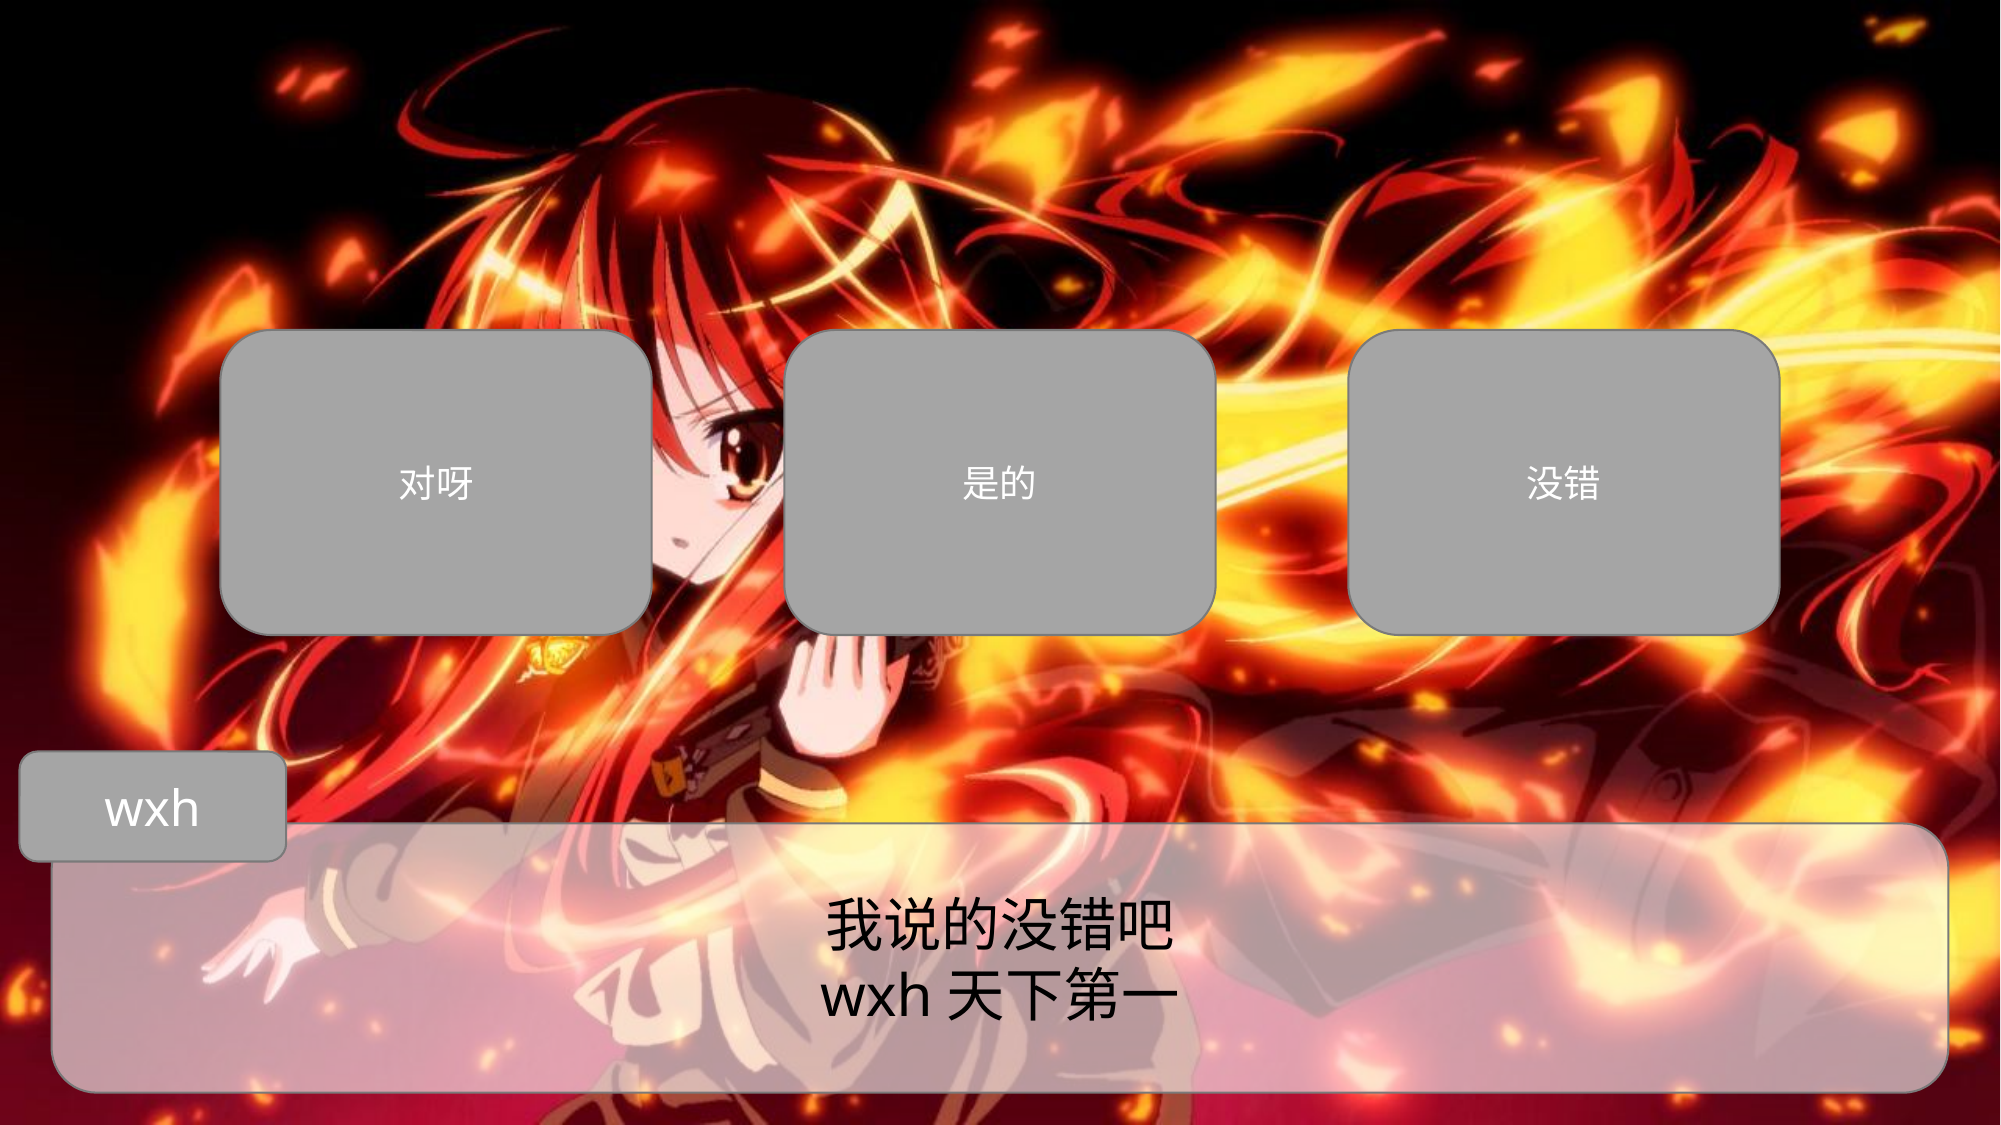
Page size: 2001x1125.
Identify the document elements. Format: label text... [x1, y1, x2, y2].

text_box 没错 [1347, 328, 1781, 637]
text_box 是的 [783, 328, 1217, 637]
text_box 我说的没错吧 wxh天下第一 [50, 822, 1950, 1094]
picture [0, 0, 2001, 1125]
text_box wxh [18, 750, 288, 863]
text_box 对呀 [219, 328, 653, 637]
